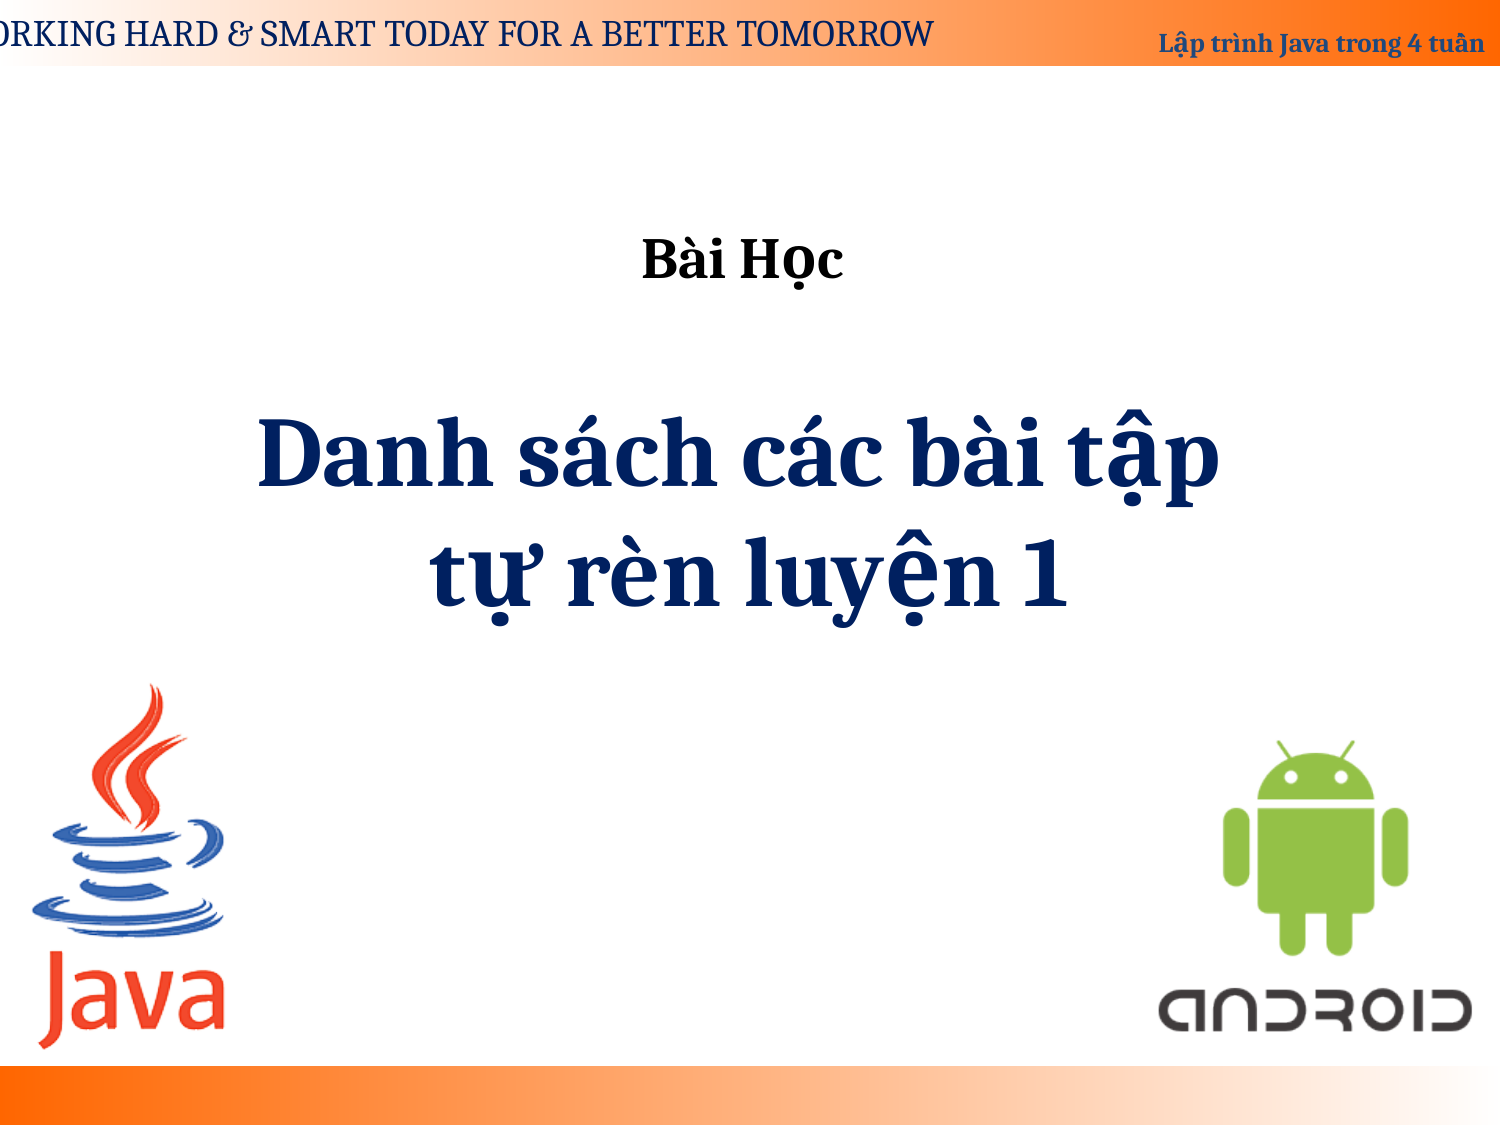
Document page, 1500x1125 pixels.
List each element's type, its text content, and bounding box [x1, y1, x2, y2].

text_box Danh sách các bài tập tự rèn luyện 1 [62, 349, 1438, 663]
picture [1149, 706, 1488, 1051]
picture [24, 674, 251, 1076]
text_box Bài Học [626, 212, 859, 298]
